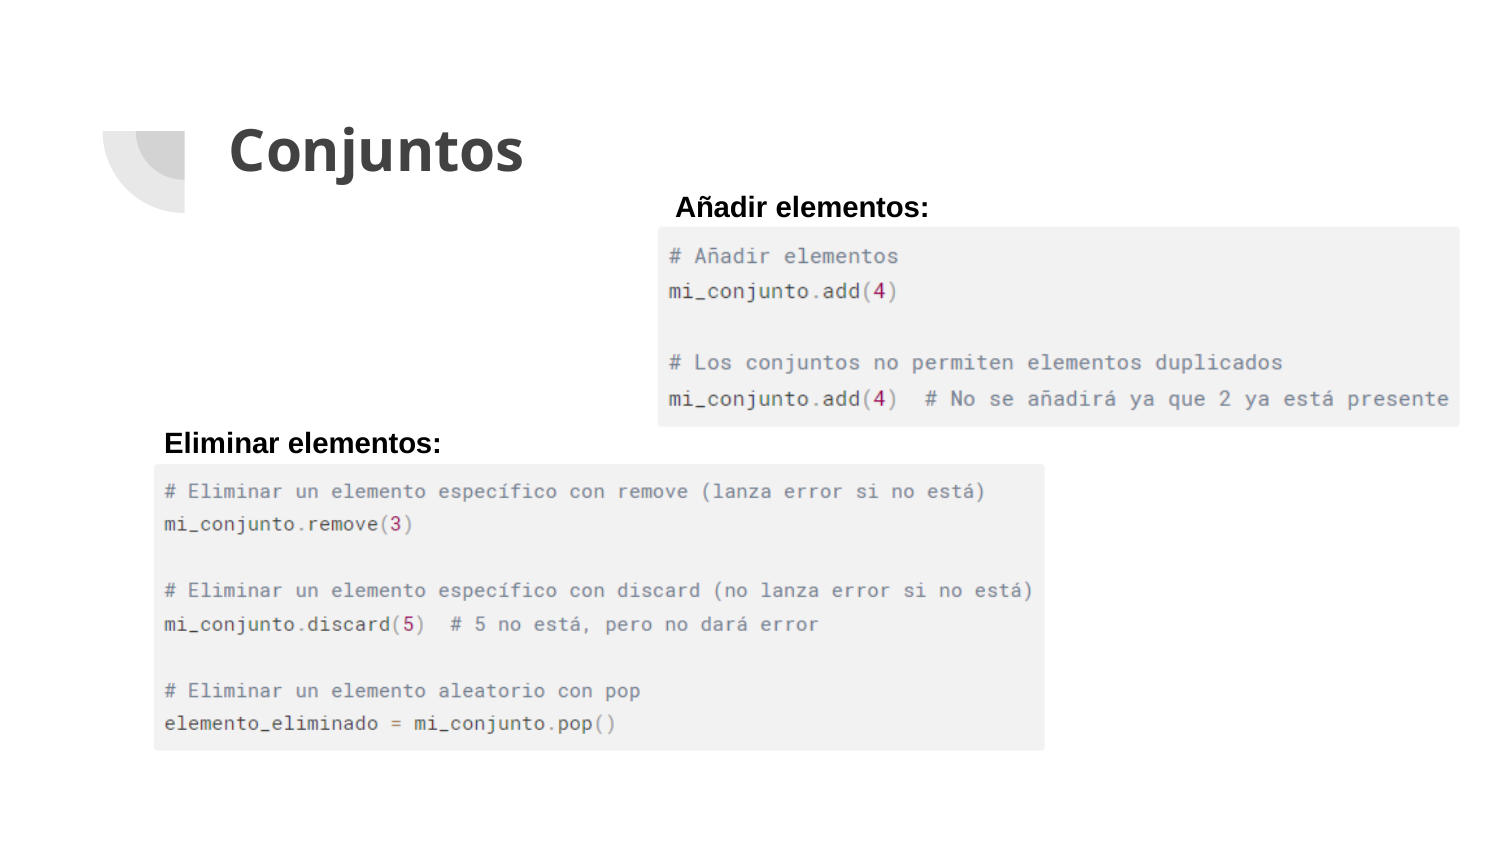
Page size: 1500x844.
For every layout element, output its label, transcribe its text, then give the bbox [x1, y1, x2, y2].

picture [651, 220, 1464, 435]
list Añadir elementos: [659, 168, 1163, 219]
list Eliminar elementos: [149, 404, 652, 458]
picture [148, 459, 1046, 760]
title Conjuntos [213, 98, 1368, 263]
